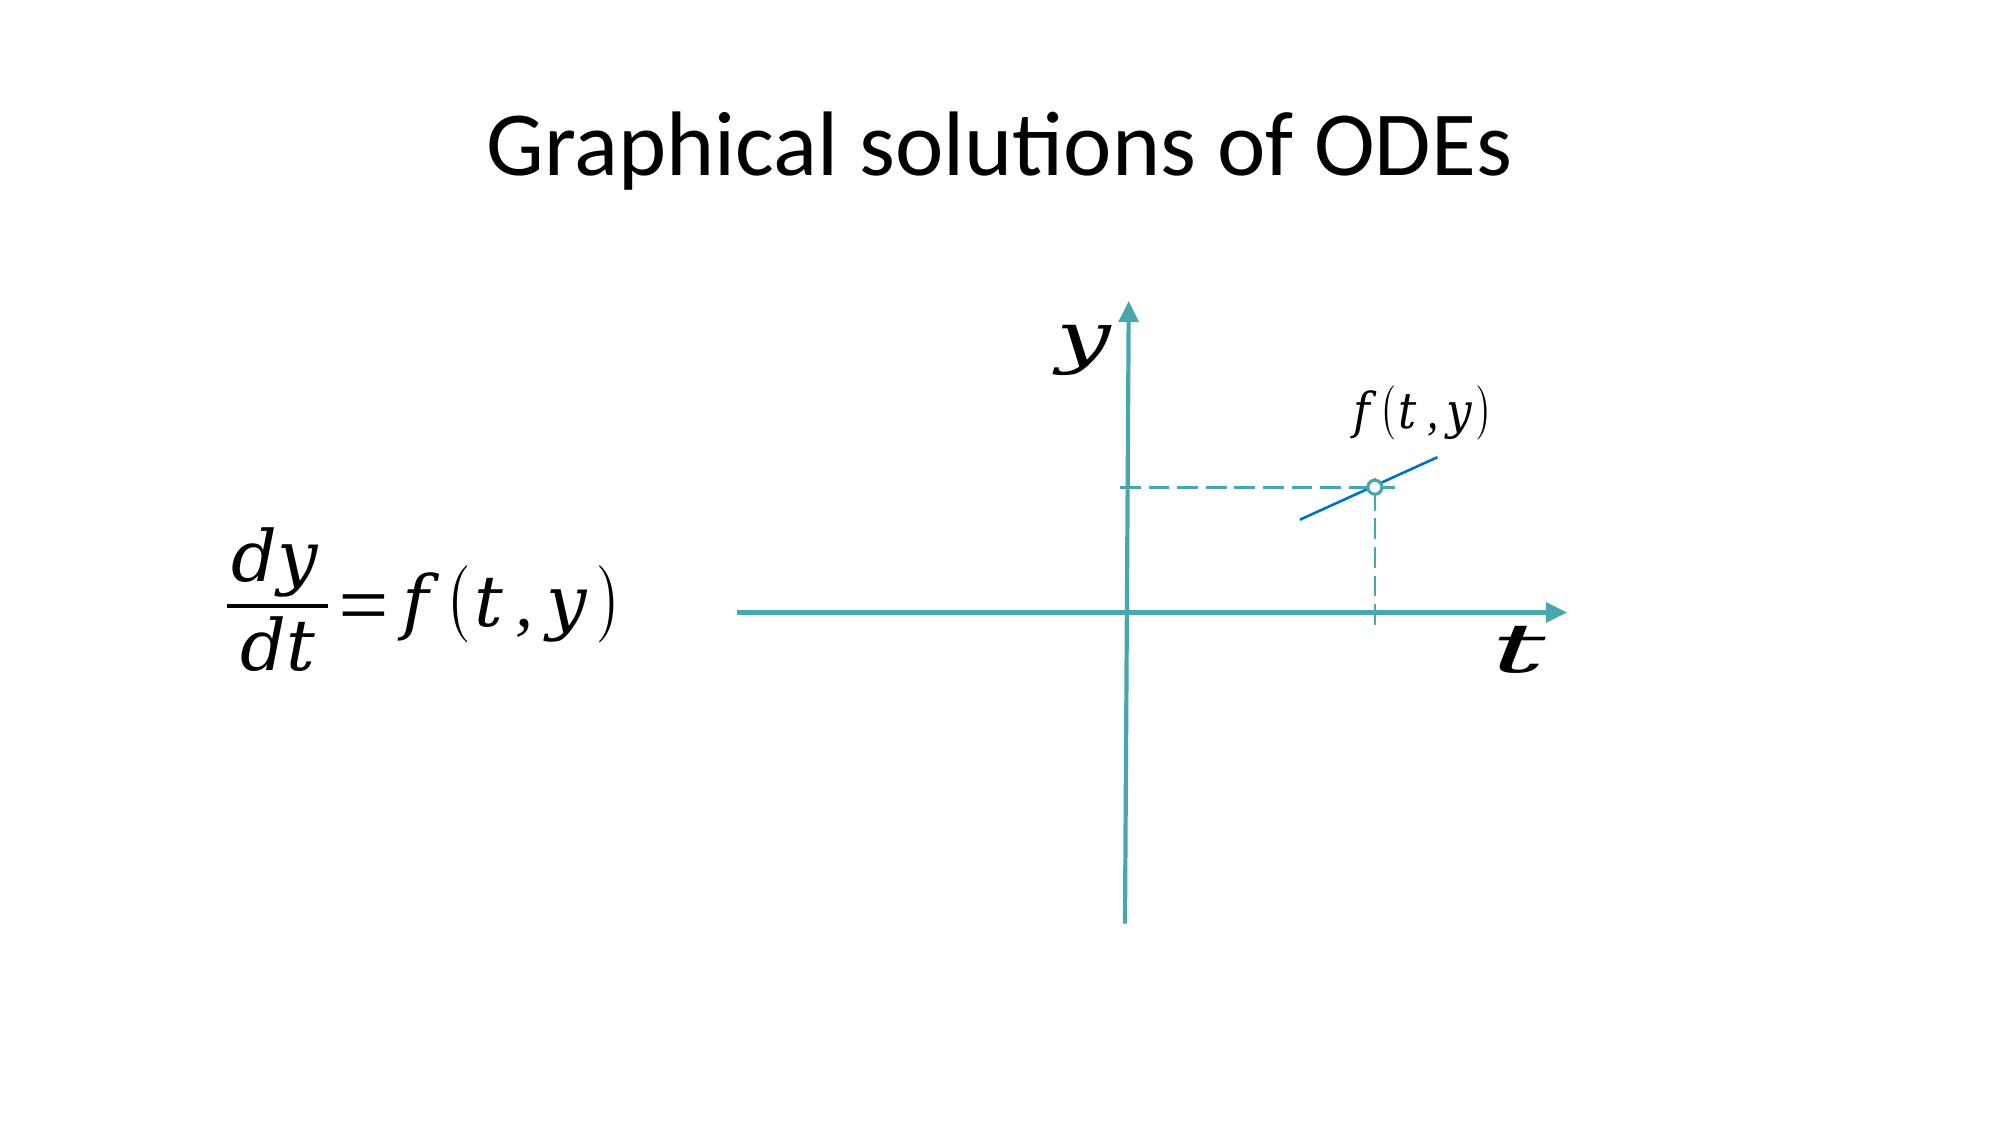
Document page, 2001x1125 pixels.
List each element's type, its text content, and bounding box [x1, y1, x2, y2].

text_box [1299, 456, 1438, 520]
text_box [1124, 300, 1129, 486]
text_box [1124, 496, 1129, 924]
title Graphical solutions of ODEs [99, 45, 1900, 233]
